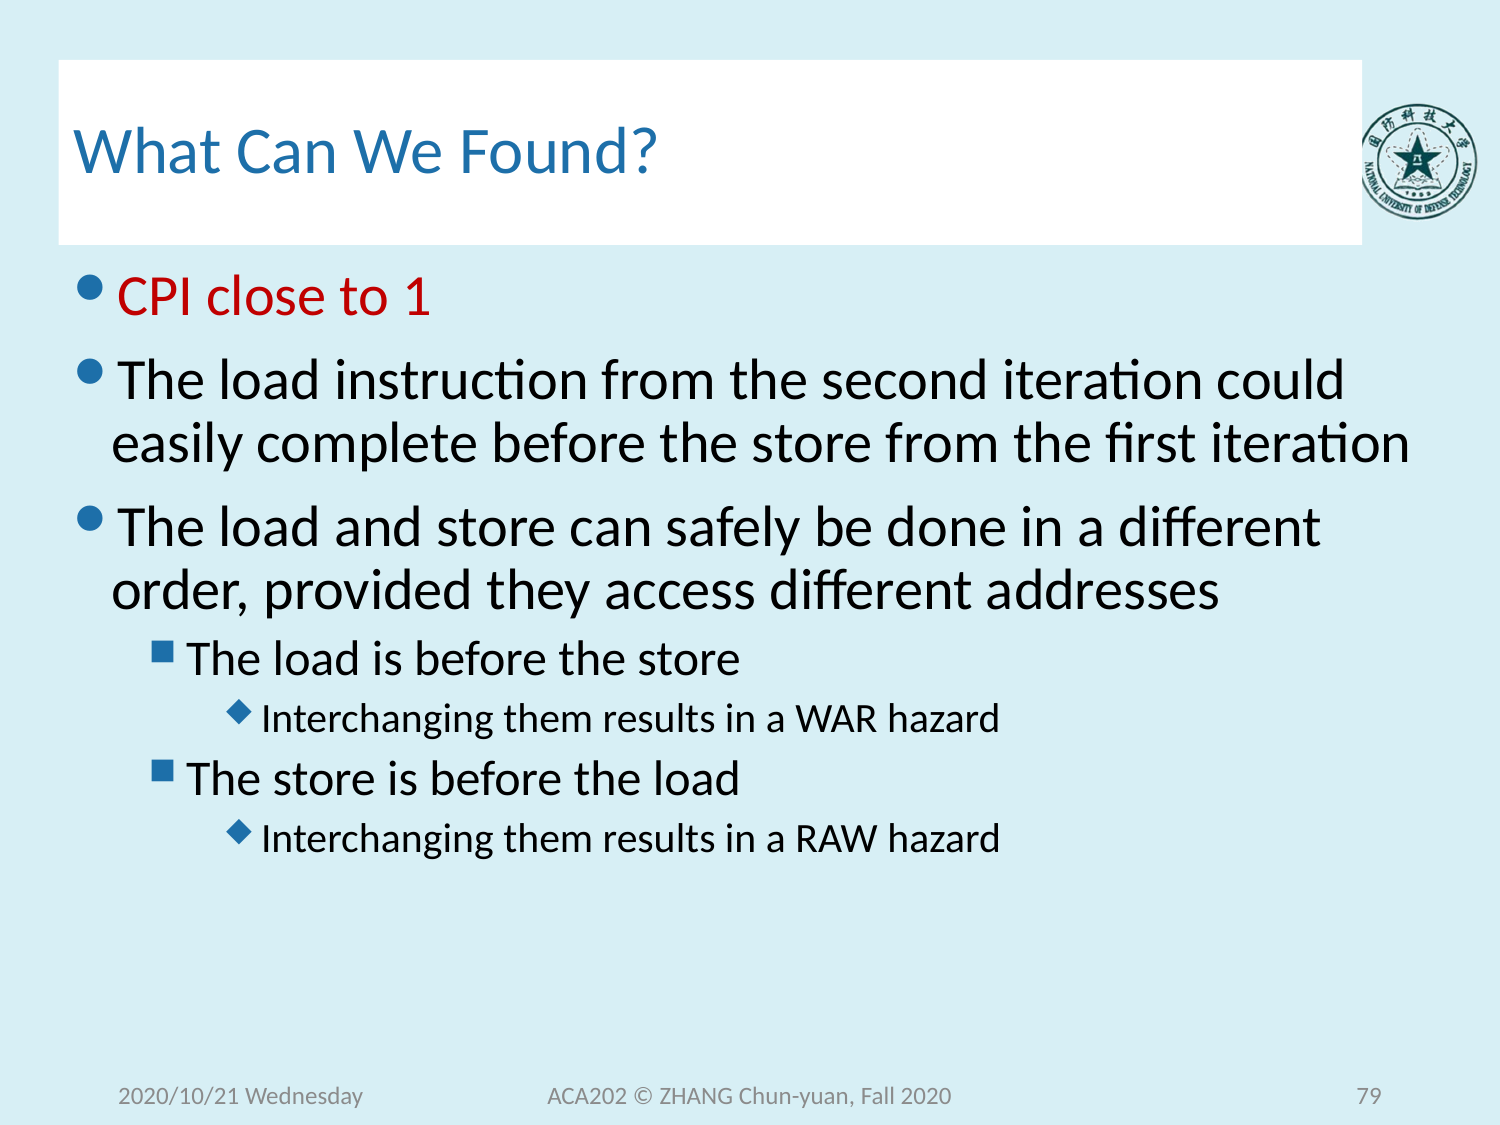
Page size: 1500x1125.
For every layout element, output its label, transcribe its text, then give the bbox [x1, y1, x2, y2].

footer ACA202 © ZHANG Chun-yuan, Fall 2020 [496, 1064, 1004, 1125]
picture [1363, 102, 1480, 224]
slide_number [103, 1064, 441, 1125]
list CPI close to 1 The load instruction from the second iteration could easily complete before the store from the first iteration The load and store can safely be done in a different order, provided they access different addresses The load is before the store Interchanging them results in a WAR hazard The store is before the load Interchanging them results in a RAW hazard [58, 257, 1442, 1055]
slide_number 79 [1059, 1064, 1397, 1125]
title What Can We Found? [58, 59, 1363, 245]
